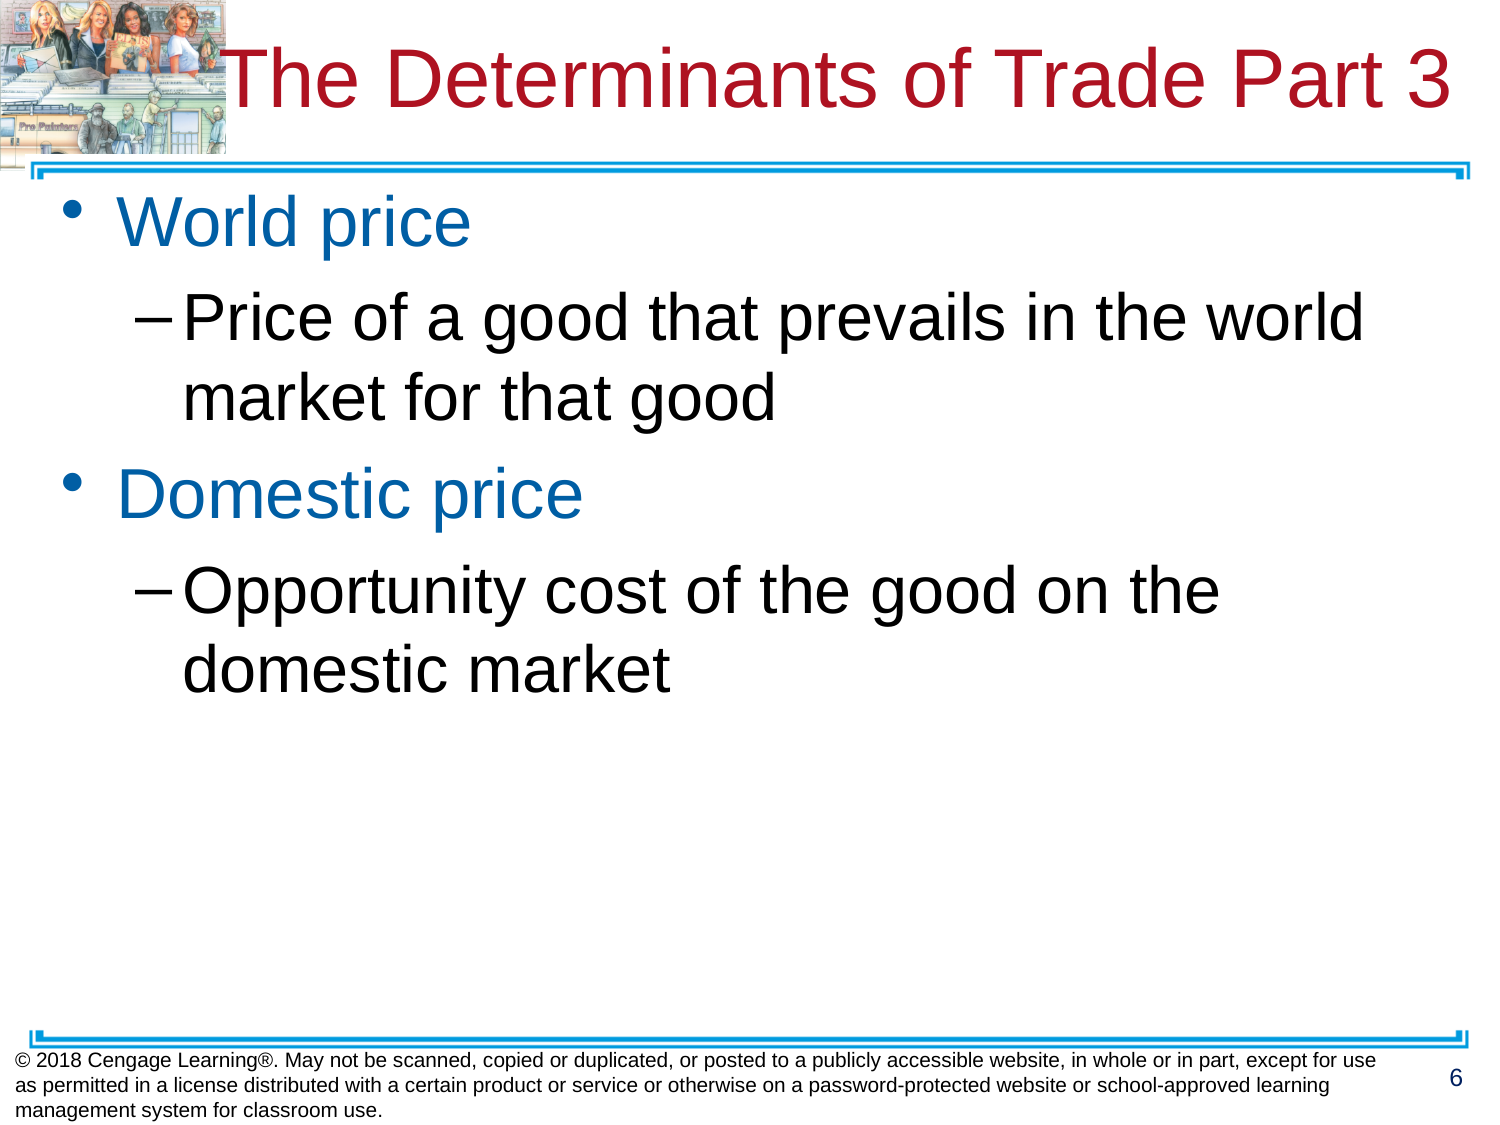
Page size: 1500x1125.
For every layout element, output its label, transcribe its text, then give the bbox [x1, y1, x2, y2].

picture [25, 1024, 1475, 1057]
title The Determinants of Trade Part 3 [172, 16, 1500, 158]
picture [0, 0, 1475, 186]
list World price Price of a good that prevails in the world market for that good Domestic price Opportunity cost of the good on the domestic market [45, 168, 1450, 1013]
slide_number 6 [1412, 1052, 1500, 1117]
footer © 2018 Cengage Learning®. May not be scanned, copied or duplicated, or posted to a publicly accessible website, in whole or in part, except for use as permitted in a license distributed with a certain product or service or otherwise on a password-protected website or school-approved learning management system for classroom use. [0, 1043, 1400, 1125]
